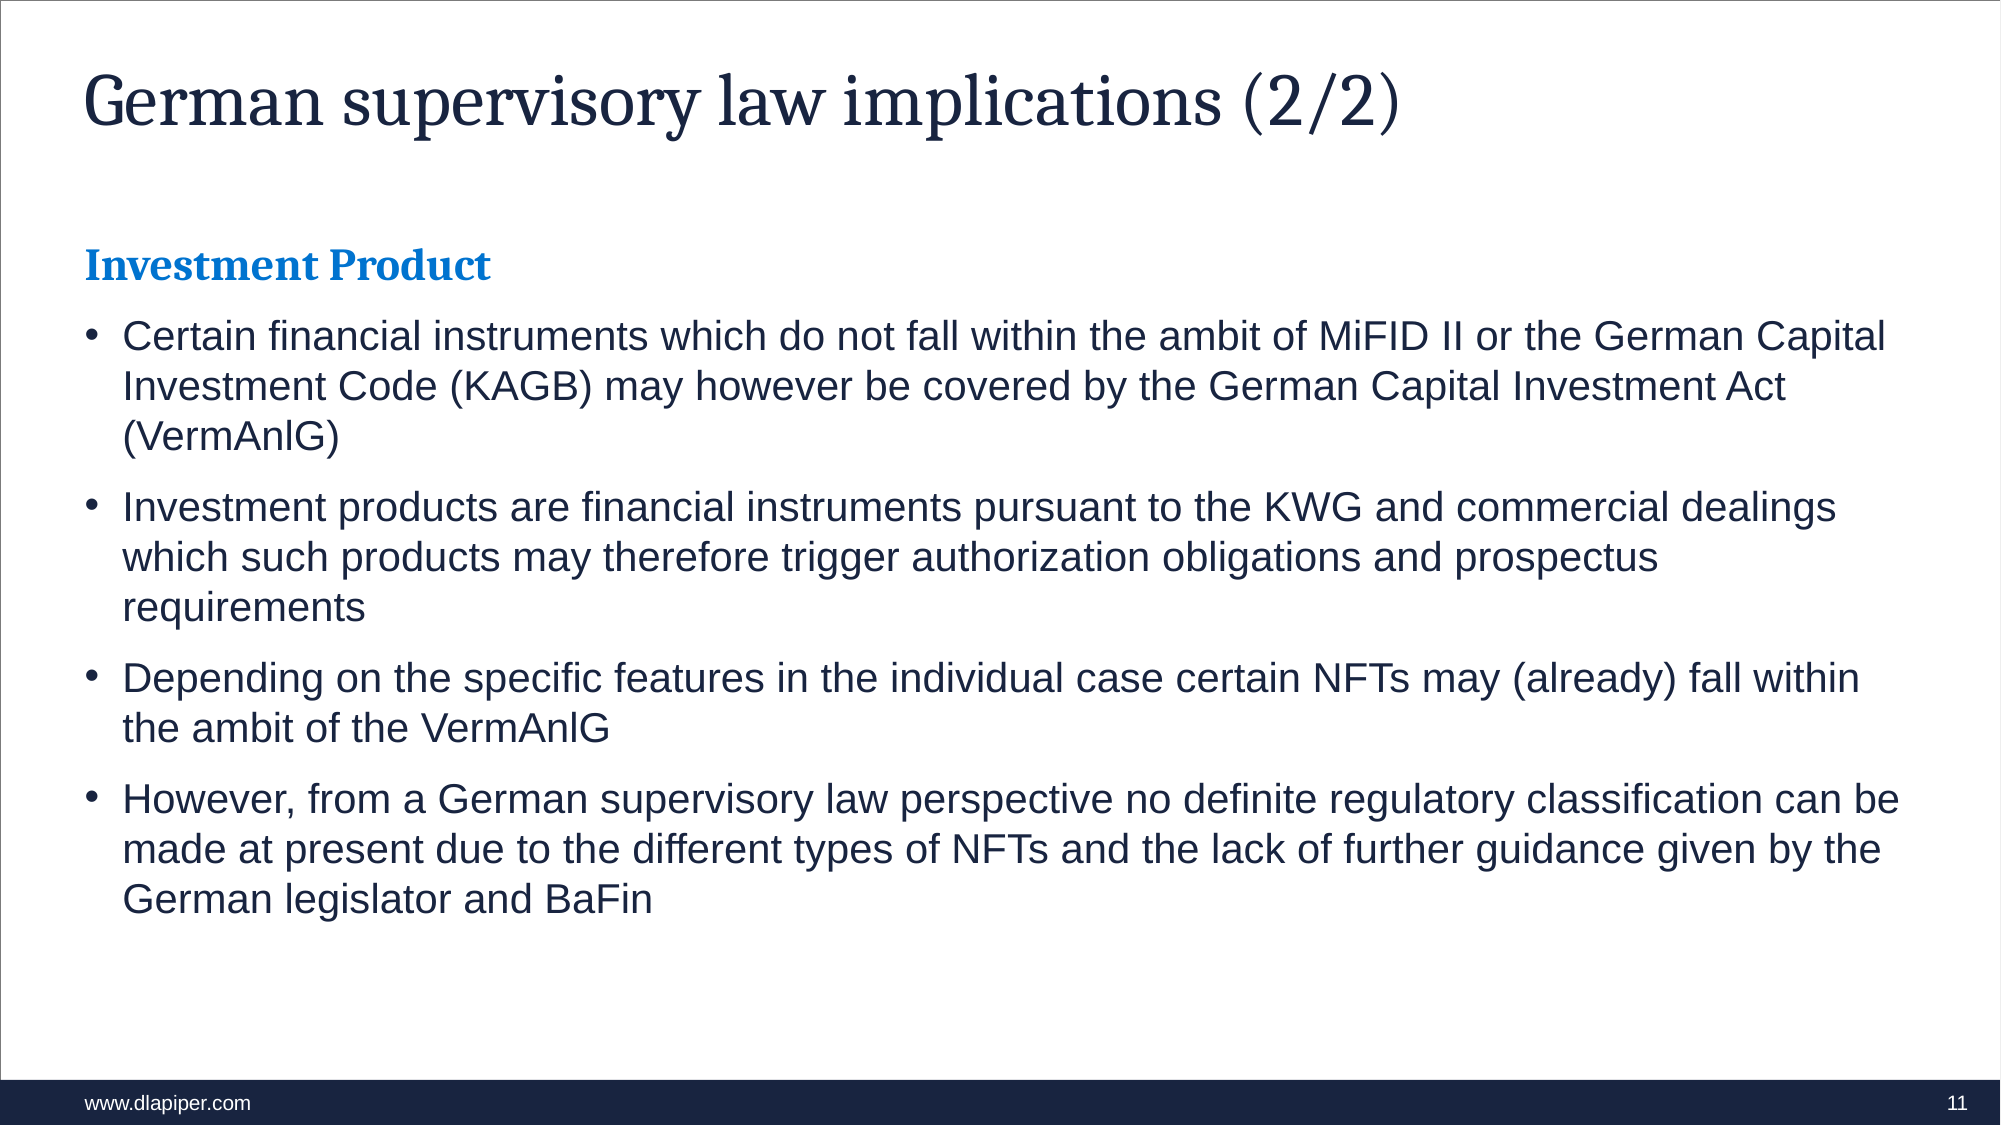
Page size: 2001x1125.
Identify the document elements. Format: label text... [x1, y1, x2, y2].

title German supervisory law implications (2/2) [84, 60, 1916, 156]
list Certain financial instruments which do not fall within the ambit of MiFID II or the German Capital Investment Code (KAGB) may however be covered by the German Capital Investment Act (VermAnlG) Investment products are financial instruments pursuant to the KWG and commercial dealings which such products may therefore trigger authorization obligations and prospectus requirements Depending on the specific features in the individual case certain NFTs may (already) fall within the ambit of the VermAnlG However, from a German supervisory law perspective no definite regulatory classification can be made at present due to the different types of NFTs and the lack of further guidance given by the German legislator and BaFin [84, 308, 1916, 1035]
slide_number 11 [1915, 1079, 2000, 1125]
list Investment Product [84, 234, 1916, 307]
